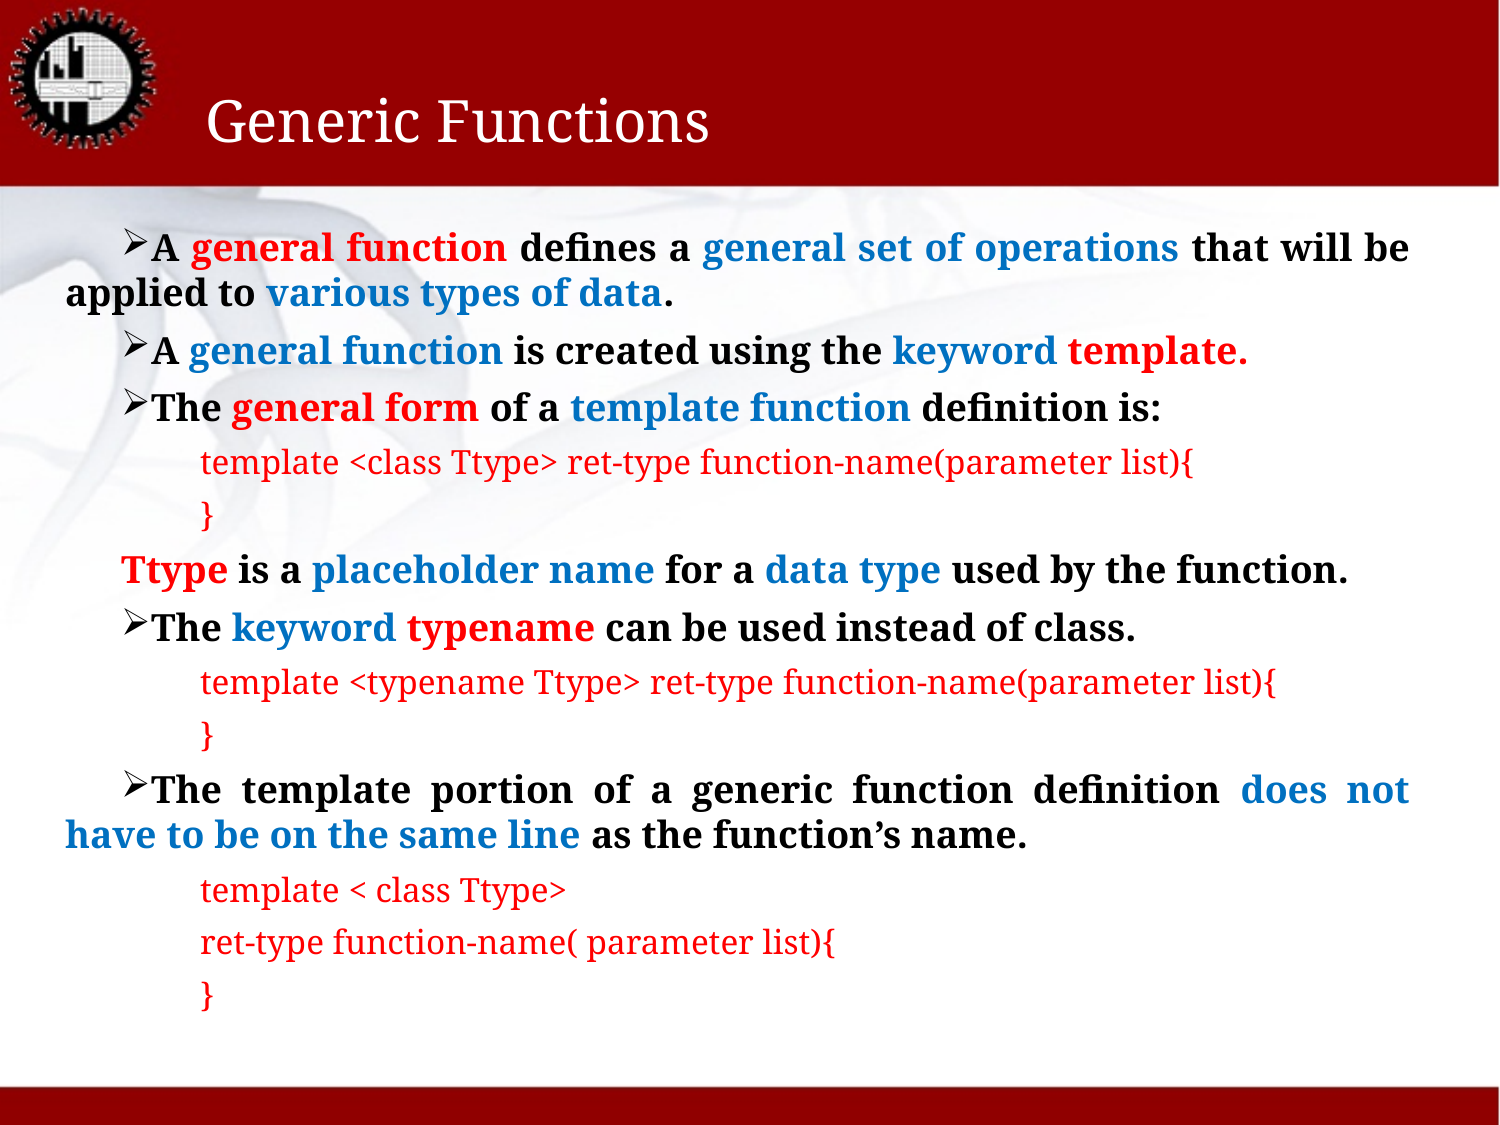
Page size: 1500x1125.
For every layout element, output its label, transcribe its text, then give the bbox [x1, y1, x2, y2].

picture [0, 0, 1500, 1125]
text_box A general function defines a general set of operations that will be applied to various types of data. A general function is created using the keyword template. The general form of a template function definition is: template <class Ttype> ret-type function-name(parameter list){ } Ttype is a placeholder name for a data type used by the function. The keyword typename can be used instead of class. template <typename Ttype> ret-type function-name(parameter list){ } The template portion of a generic function definition does not have to be on the same line as the function’s name. template < class Ttype> ret-type function-name( parameter list){ } [50, 216, 1425, 1022]
title Generic Functions [174, 37, 1450, 163]
